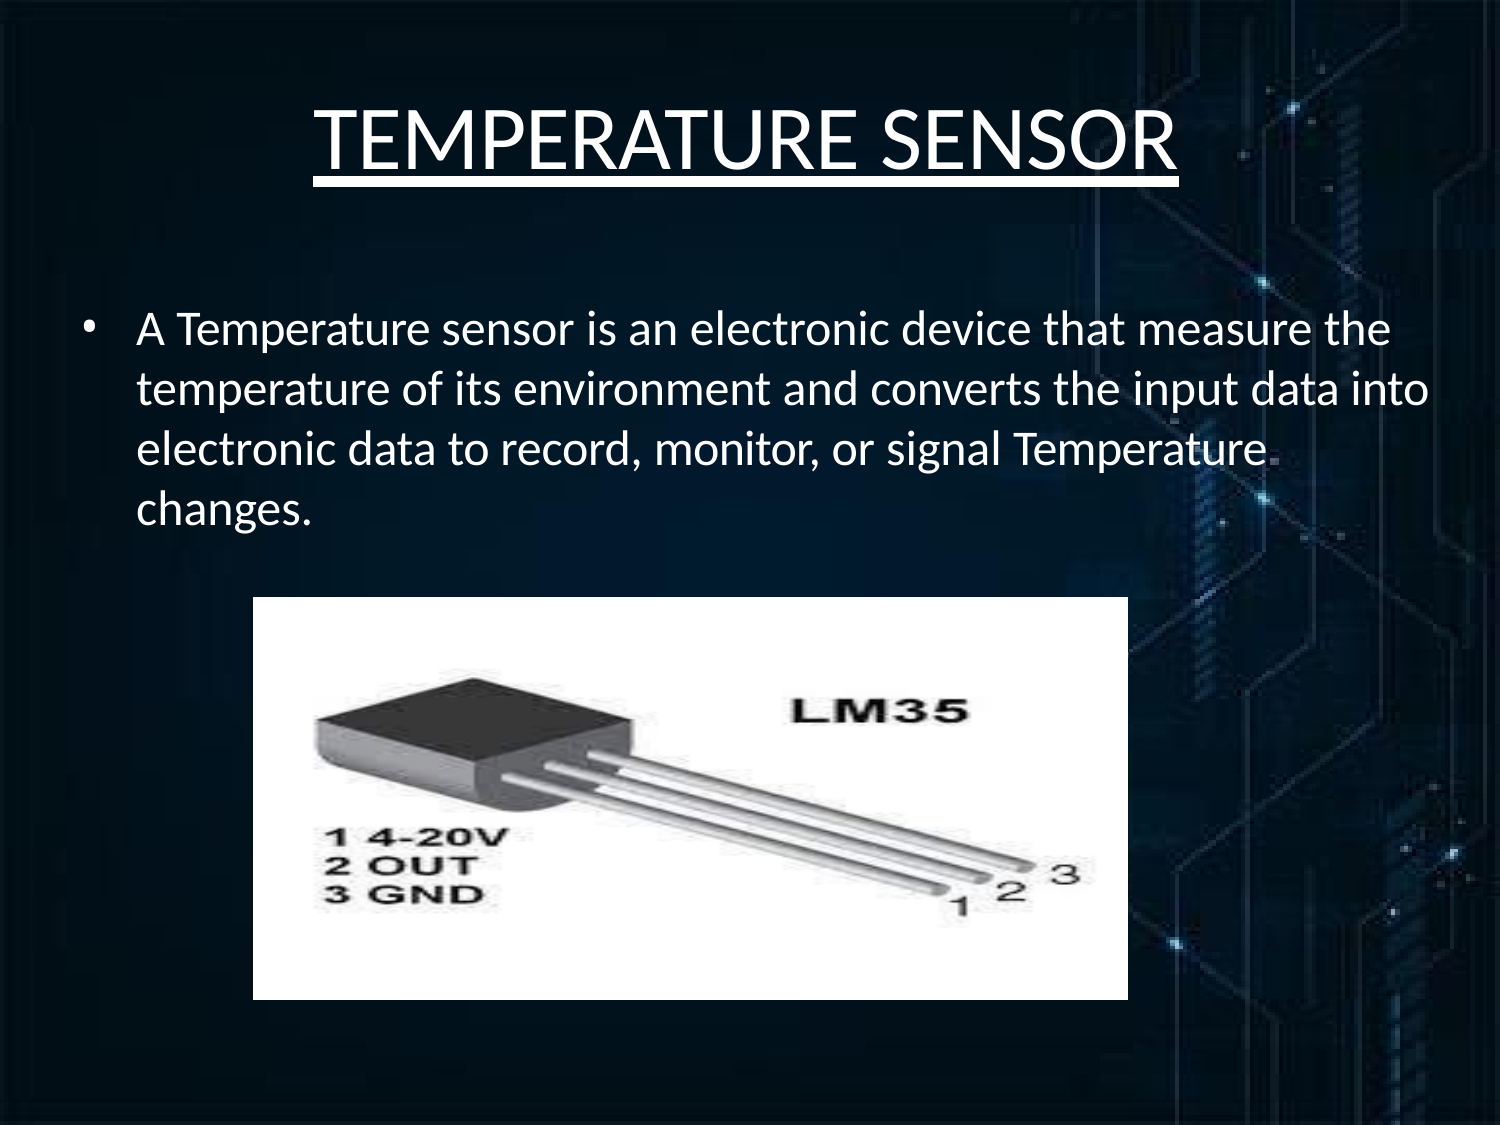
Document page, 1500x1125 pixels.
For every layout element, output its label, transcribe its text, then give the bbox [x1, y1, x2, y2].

title TEMPERATURE SENSOR [311, 75, 1189, 266]
picture [0, 0, 1500, 1125]
text_box A Temperature sensor is an electronic device that measure the temperature of its environment and converts the input data into electronic data to record, monitor, or signal Temperature changes. [77, 293, 1442, 536]
